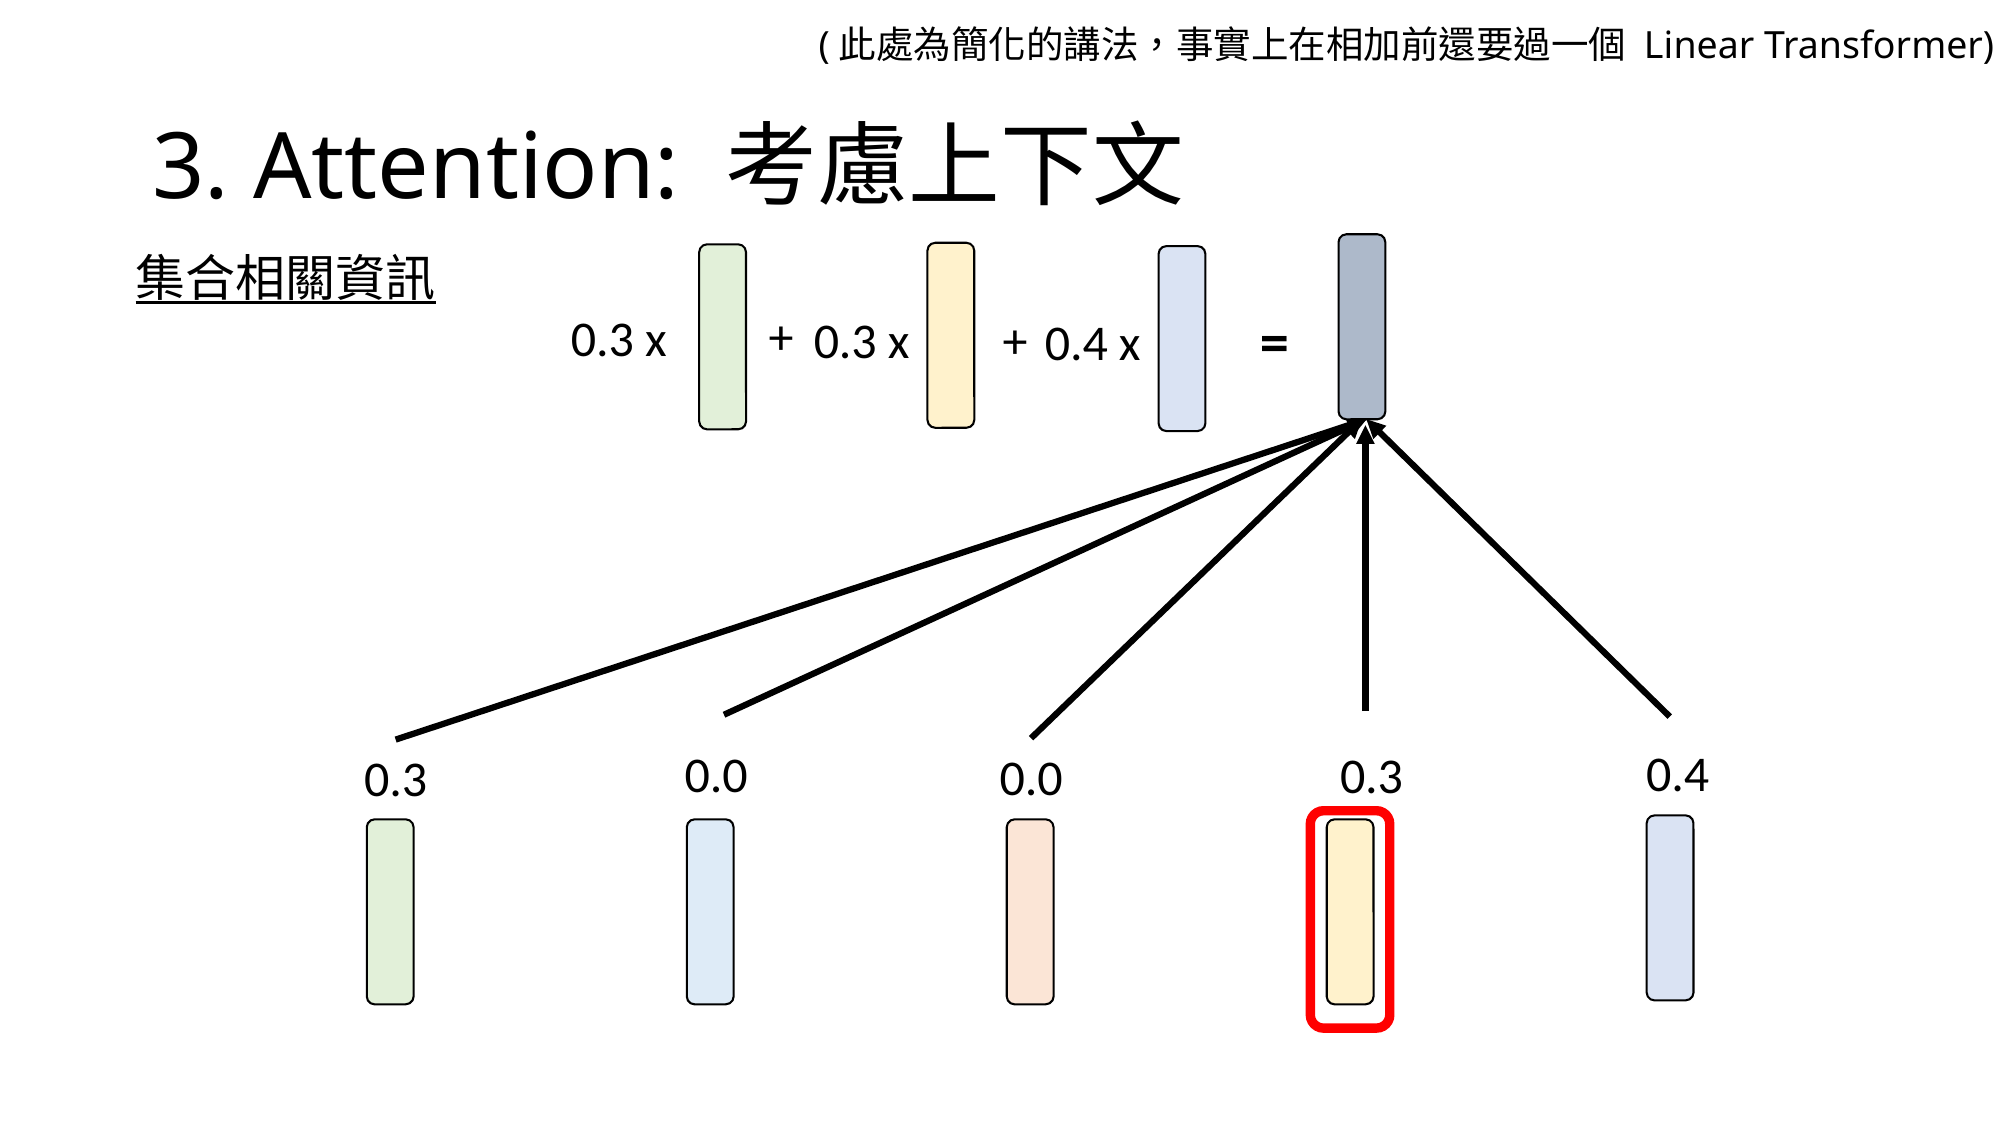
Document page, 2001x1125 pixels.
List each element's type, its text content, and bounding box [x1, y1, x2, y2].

text_box = [1175, 297, 1337, 382]
title 3. Attention: 考慮上下文 [137, 59, 1863, 278]
text_box [1157, 245, 1207, 303]
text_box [395, 419, 1367, 740]
text_box 0.3 [1295, 736, 1447, 812]
text_box [1309, 809, 1391, 1030]
text_box 0.4 x [1030, 303, 1179, 378]
text_box + [748, 297, 856, 373]
text_box 集合相關資訊 [120, 239, 613, 315]
text_box [926, 241, 976, 419]
text_box + [976, 300, 1090, 376]
text_box 0.4 [1602, 733, 1753, 809]
text_box 0.3 x [556, 298, 698, 374]
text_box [1367, 419, 1670, 717]
text_box [1337, 233, 1387, 419]
text_box (此處為簡化的講法，事實上在相加前還要過一個 Linear Transformer) [803, 13, 2000, 73]
text_box 0.3 x [799, 300, 926, 376]
text_box 0.3 [320, 739, 472, 815]
text_box [1157, 378, 1207, 419]
text_box [685, 818, 735, 1006]
text_box [1005, 818, 1055, 1006]
text_box 0.0 [955, 740, 1107, 813]
text_box [1645, 814, 1695, 1002]
text_box 0.0 [640, 740, 792, 810]
text_box [365, 818, 415, 1006]
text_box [1031, 419, 1362, 739]
text_box [698, 243, 748, 419]
